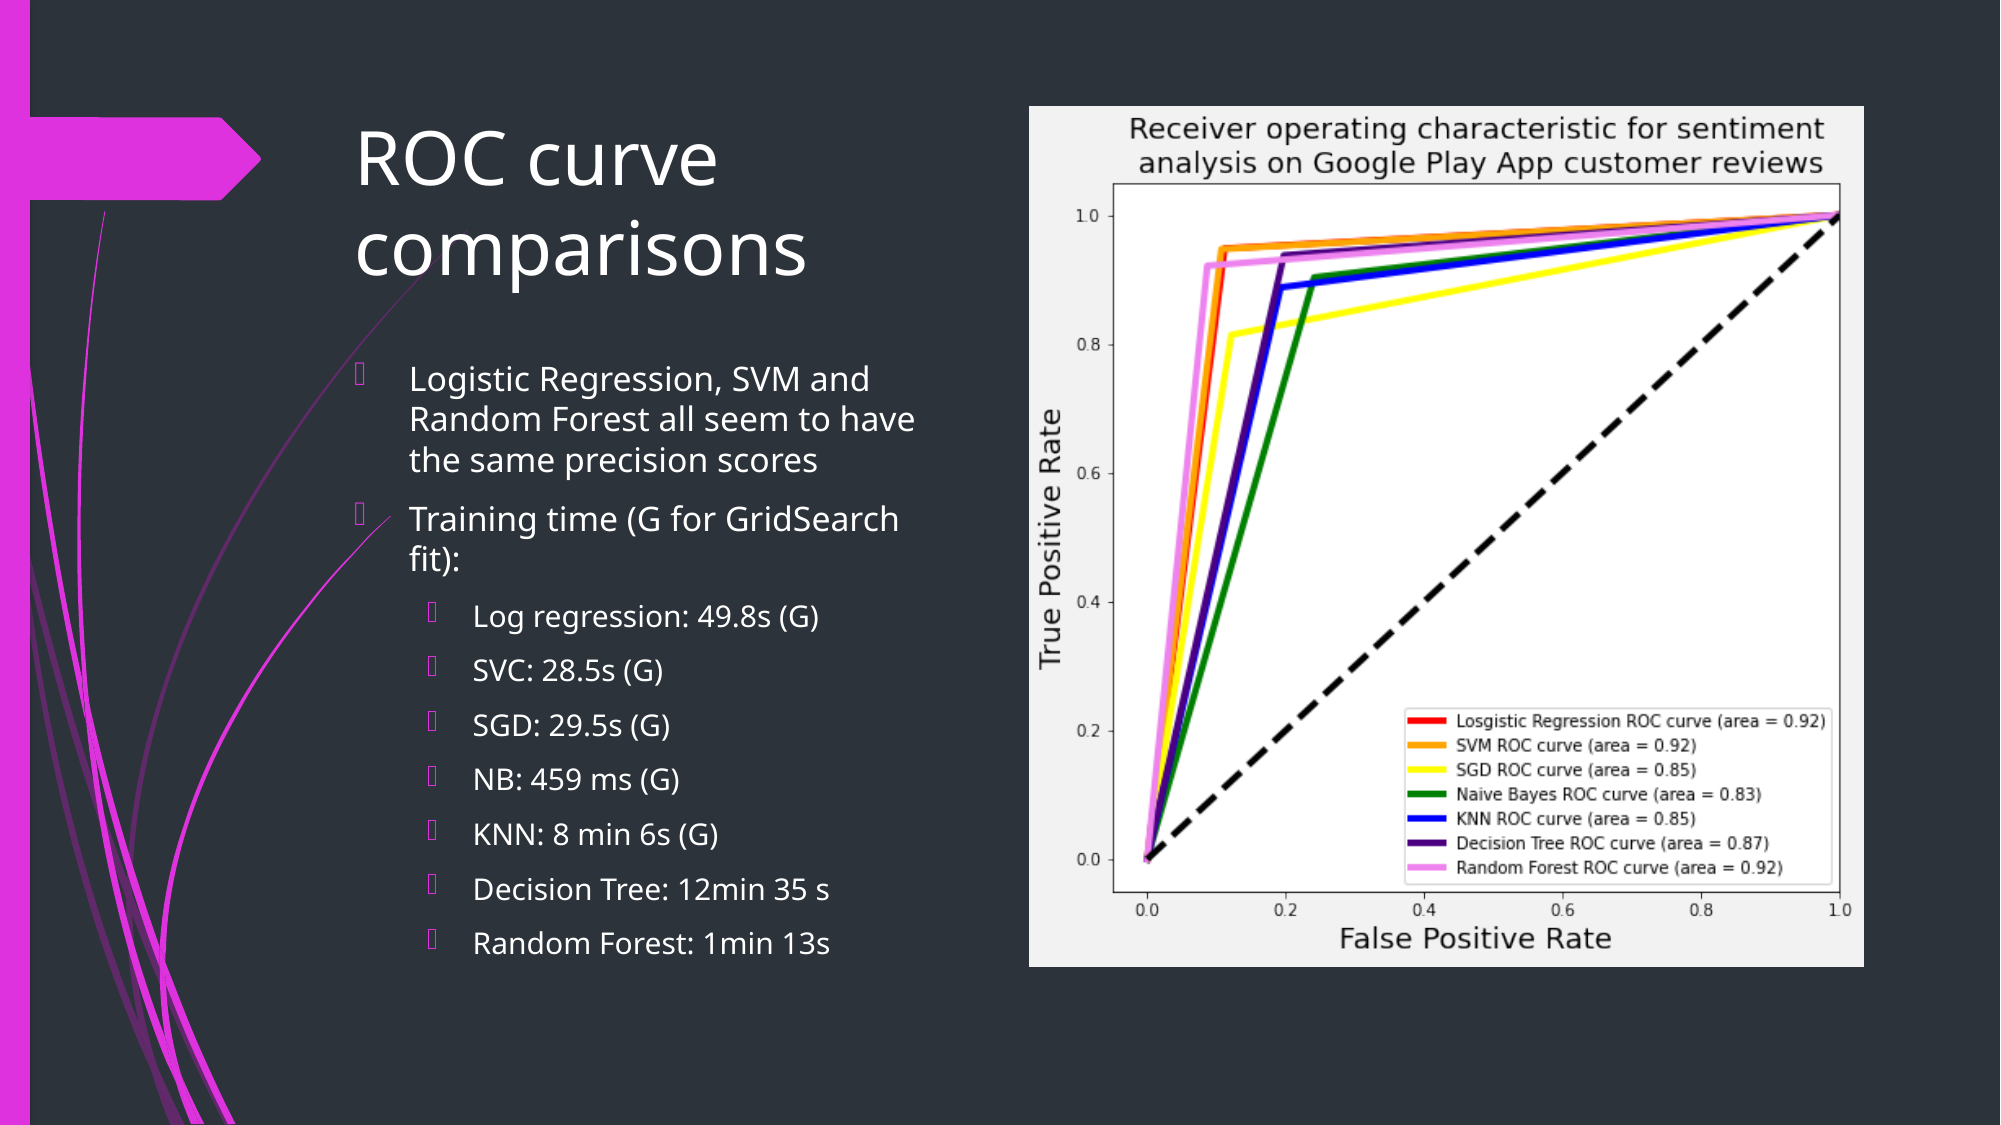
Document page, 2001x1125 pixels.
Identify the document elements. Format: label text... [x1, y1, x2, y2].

picture [1028, 105, 1865, 967]
title ROC curve comparisons [339, 102, 936, 313]
list Logistic Regression, SVM and Random Forest all seem to have the same precision scores Training time (G for GridSearch fit): Log regression: 49.8s (G) SVC: 28.5s (G) SGD: 29.5s (G) NB: 459 ms (G) KNN: 8 min 6s (G) Decision Tree: 12min 35 s Random Forest: 1min 13s [339, 350, 936, 970]
